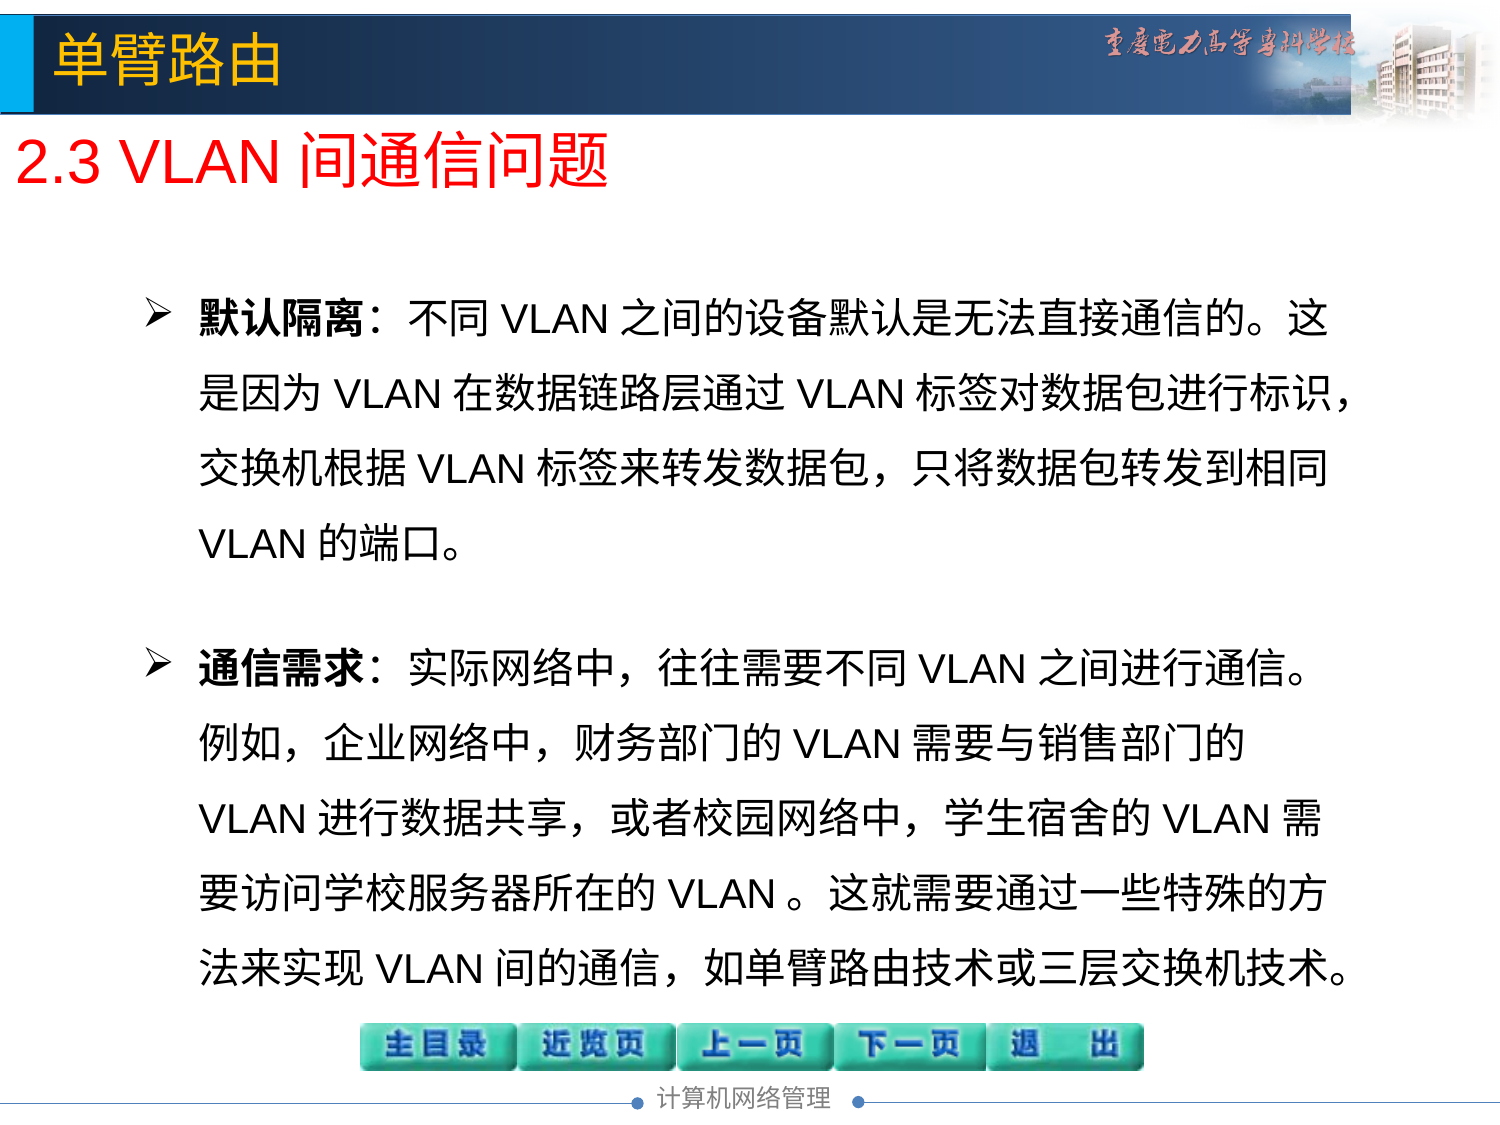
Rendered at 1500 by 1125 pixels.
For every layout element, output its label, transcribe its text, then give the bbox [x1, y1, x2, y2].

picture [360, 1023, 676, 1071]
picture [677, 1023, 1144, 1071]
text_box 2.2 VLAN的划分方法 [1351, 56, 1441, 78]
text_box 默认隔离：不同VLAN之间的设备默认是无法直接通信的。这是因为VLAN在数据链路层通过VLAN标签对数据包进行标识，交换机根据VLAN标签来转发数据包，只将数据包转发到相同VLAN的端口。 通信需求：实际网络中，往往需要不同VLAN之间进行通信。例如，企业网络中，财务部门的VLAN需要与销售部门的VLAN进行数据共享，或者校园网络中，学生宿舍的VLAN需要访问学校服务器所在的VLAN。这就需要通过一些特殊的方法来实现VLAN间的通信，如单臂路由技术或三层交换机技术。 [127, 259, 1373, 1000]
text_box 2.3 VLAN间通信问题 [0, 114, 668, 204]
picture [1084, 15, 1374, 86]
